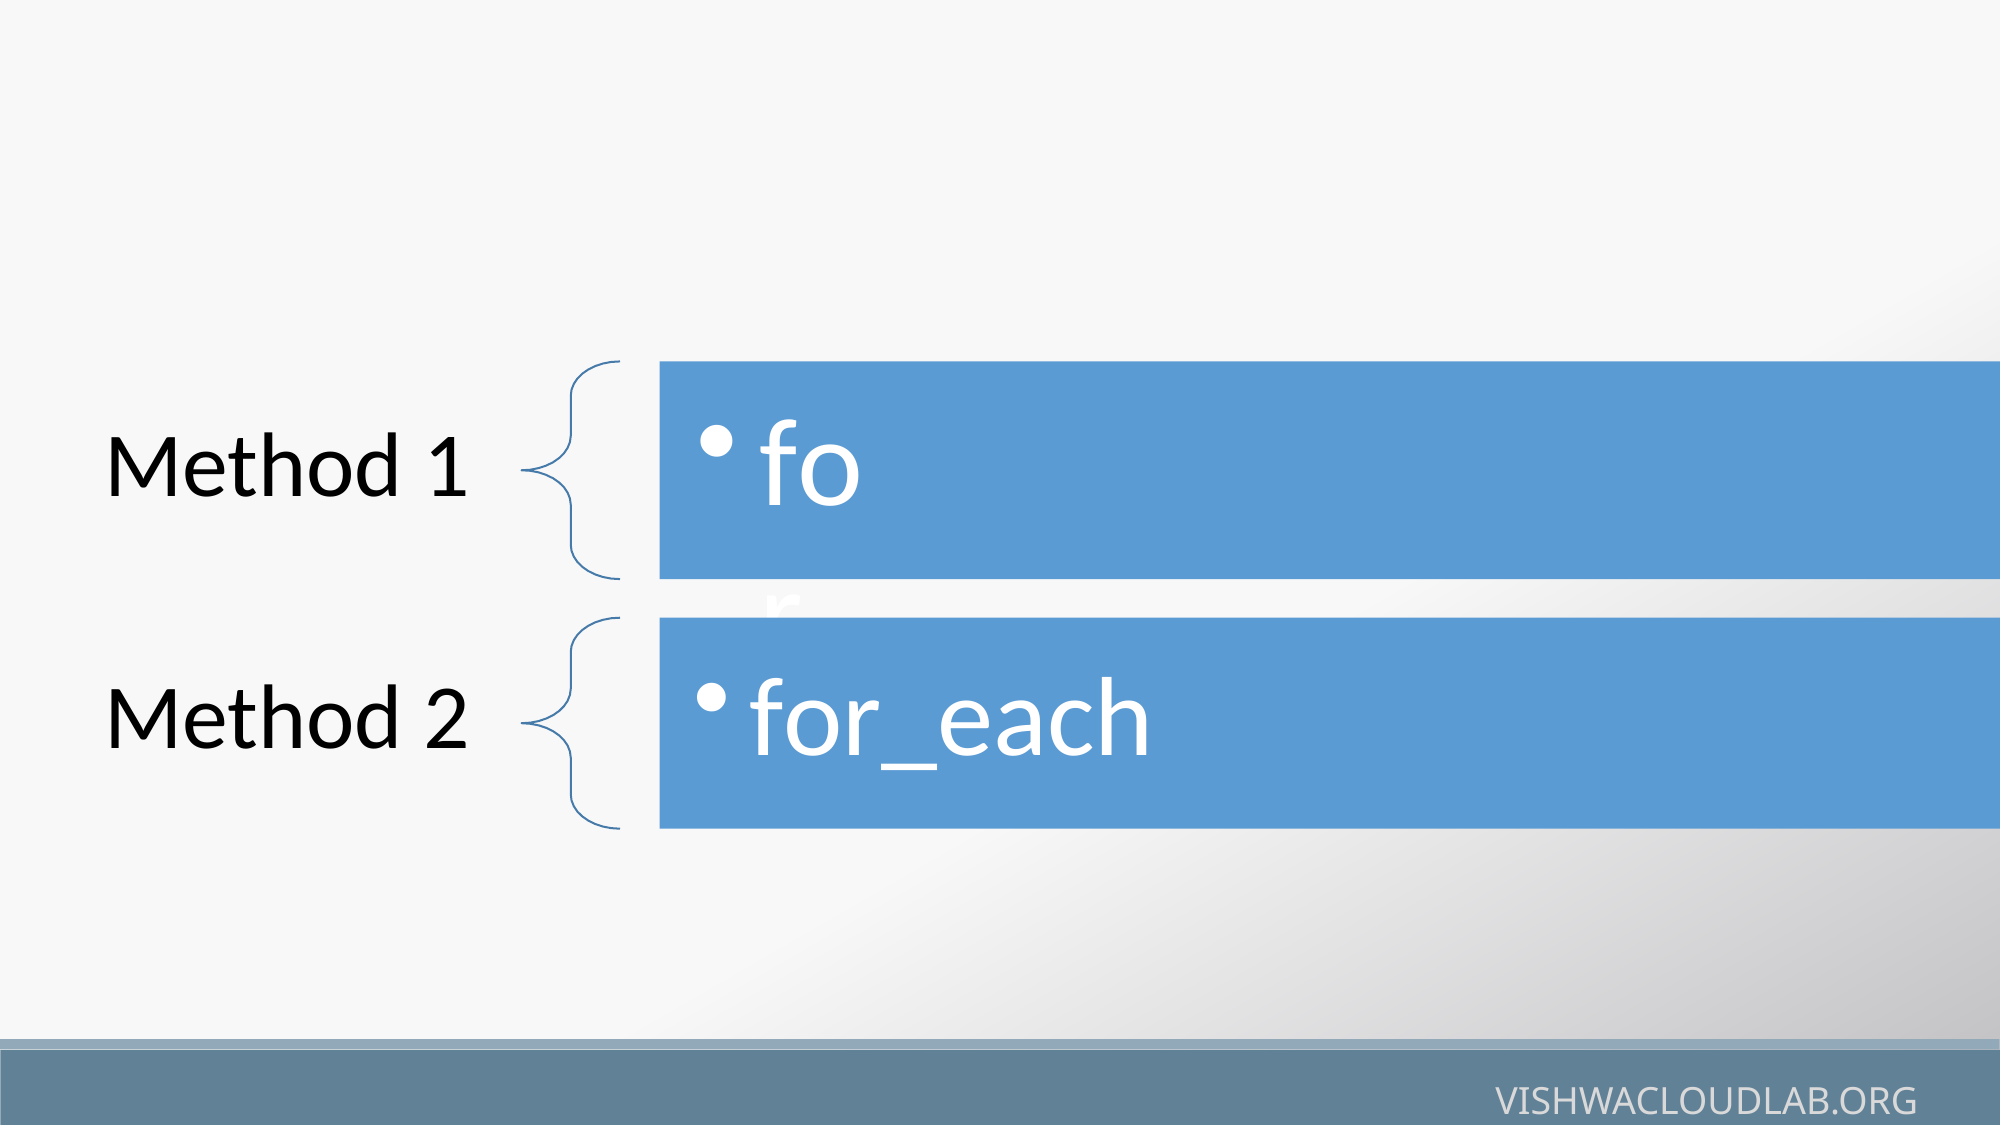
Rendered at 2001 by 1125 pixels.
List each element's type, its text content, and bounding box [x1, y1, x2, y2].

text_box [521, 617, 621, 829]
text_box for [694, 378, 907, 617]
text_box [659, 361, 2000, 580]
text_box Method 1 [102, 402, 473, 515]
text_box [521, 361, 621, 580]
text_box Method 2 [102, 655, 473, 768]
text_box [659, 617, 2000, 829]
text_box for_each [691, 640, 1155, 778]
